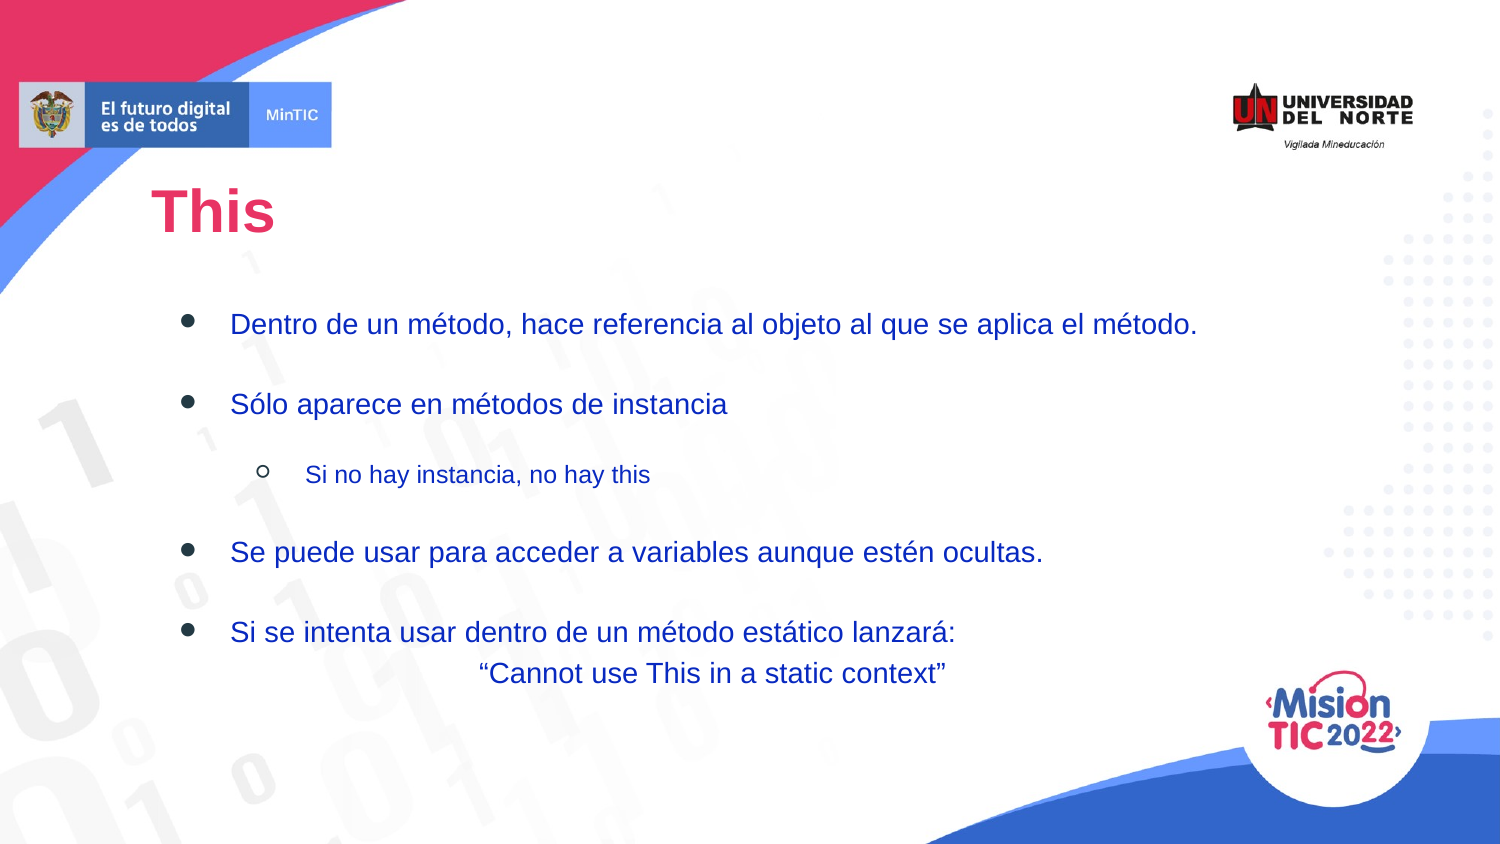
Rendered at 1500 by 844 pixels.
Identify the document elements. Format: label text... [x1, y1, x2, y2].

picture [0, 0, 1500, 844]
text_box Dentro de un método, hace referencia al objeto al que se aplica el método. Sólo aparece en métodos de instancia Si no hay instancia, no hay this Se puede usar para acceder a variables aunque estén ocultas. Si se intenta usar dentro de un método estático lanzará: “Cannot use This in a static context” [140, 284, 1392, 817]
text_box This [140, 109, 1102, 250]
